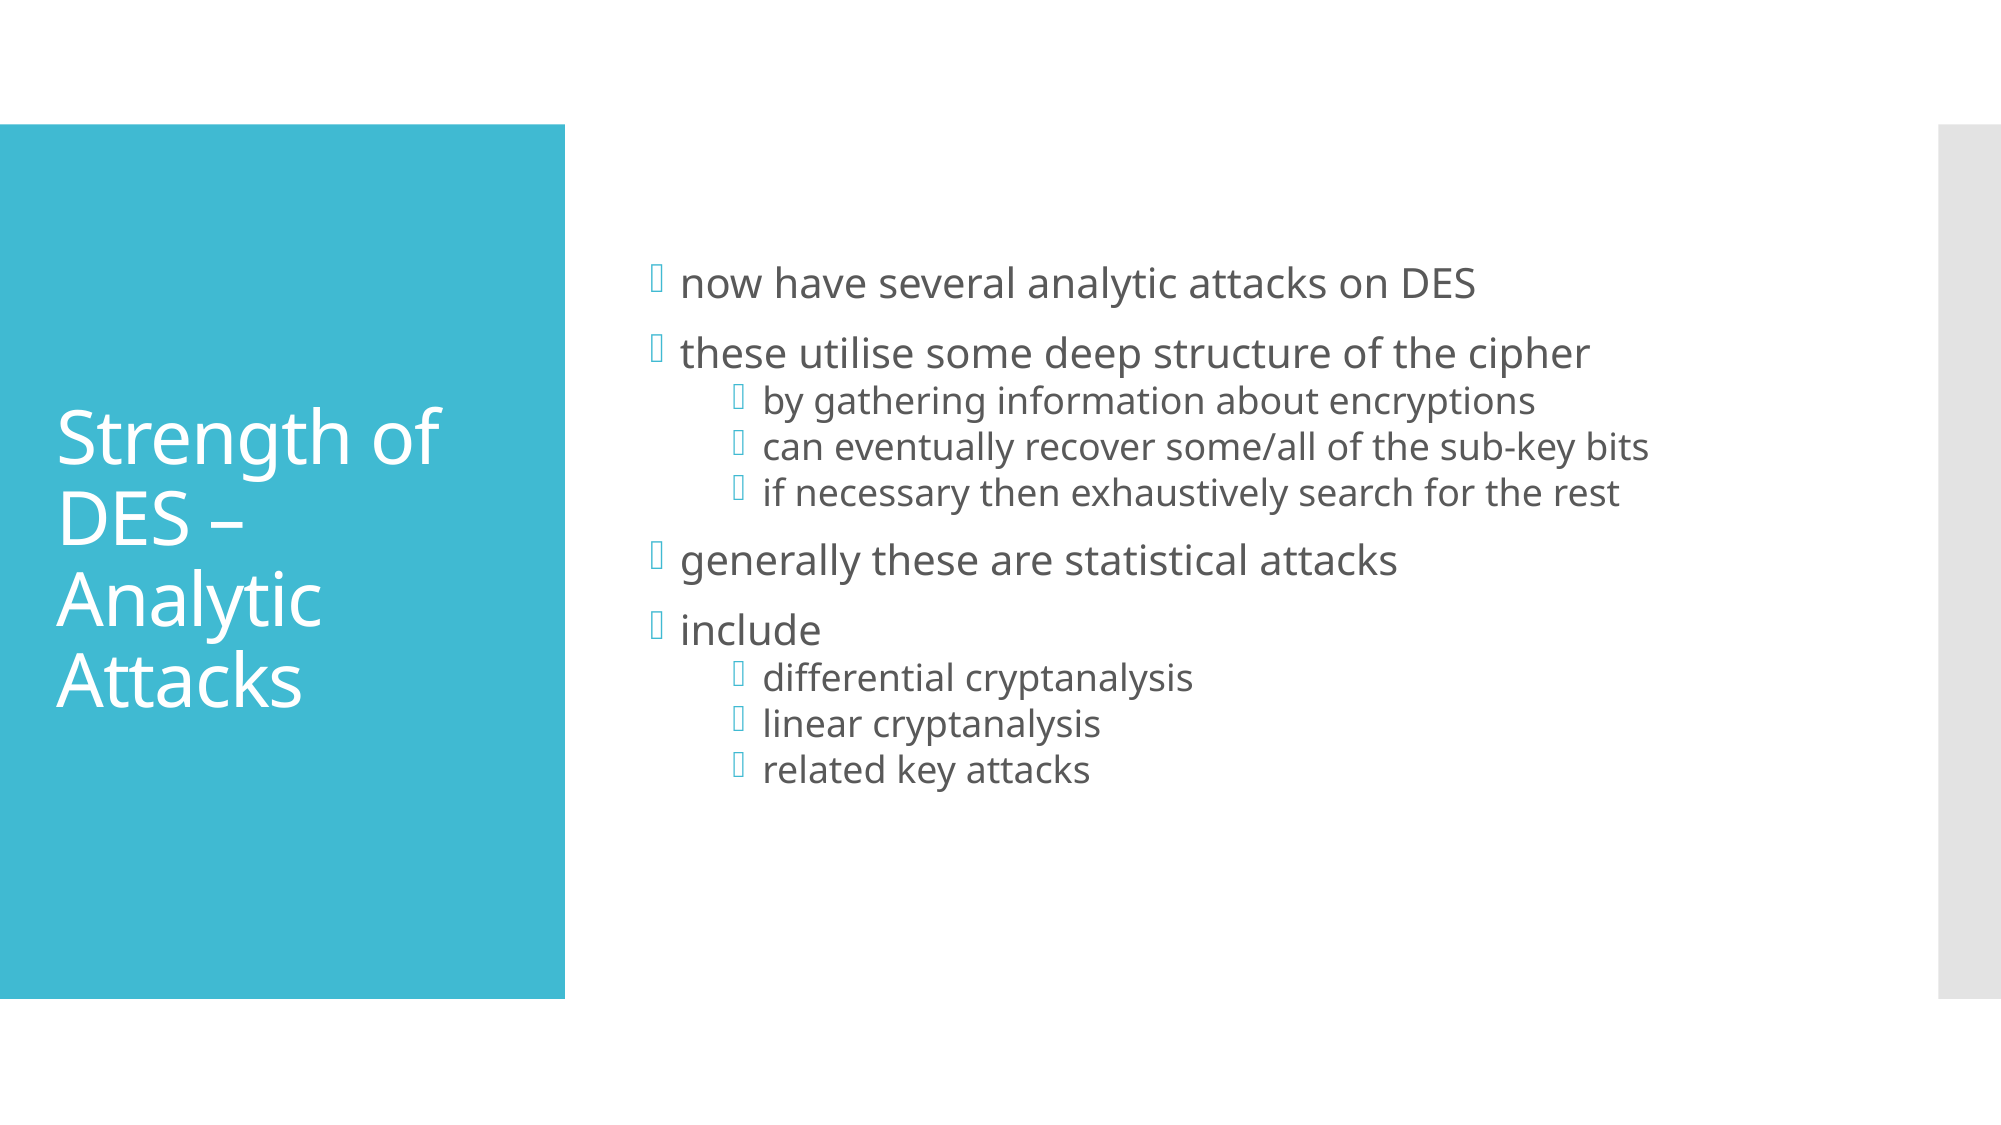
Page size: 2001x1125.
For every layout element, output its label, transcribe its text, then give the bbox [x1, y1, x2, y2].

list now have several analytic attacks on DES these utilise some deep structure of the cipher by gathering information about encryptions can eventually recover some/all of the sub-key bits if necessary then exhaustively search for the rest generally these are statistical attacks include differential cryptanalysis linear cryptanalysis related key attacks [634, 141, 1835, 982]
title Strength of DES – Analytic Attacks [41, 184, 525, 940]
